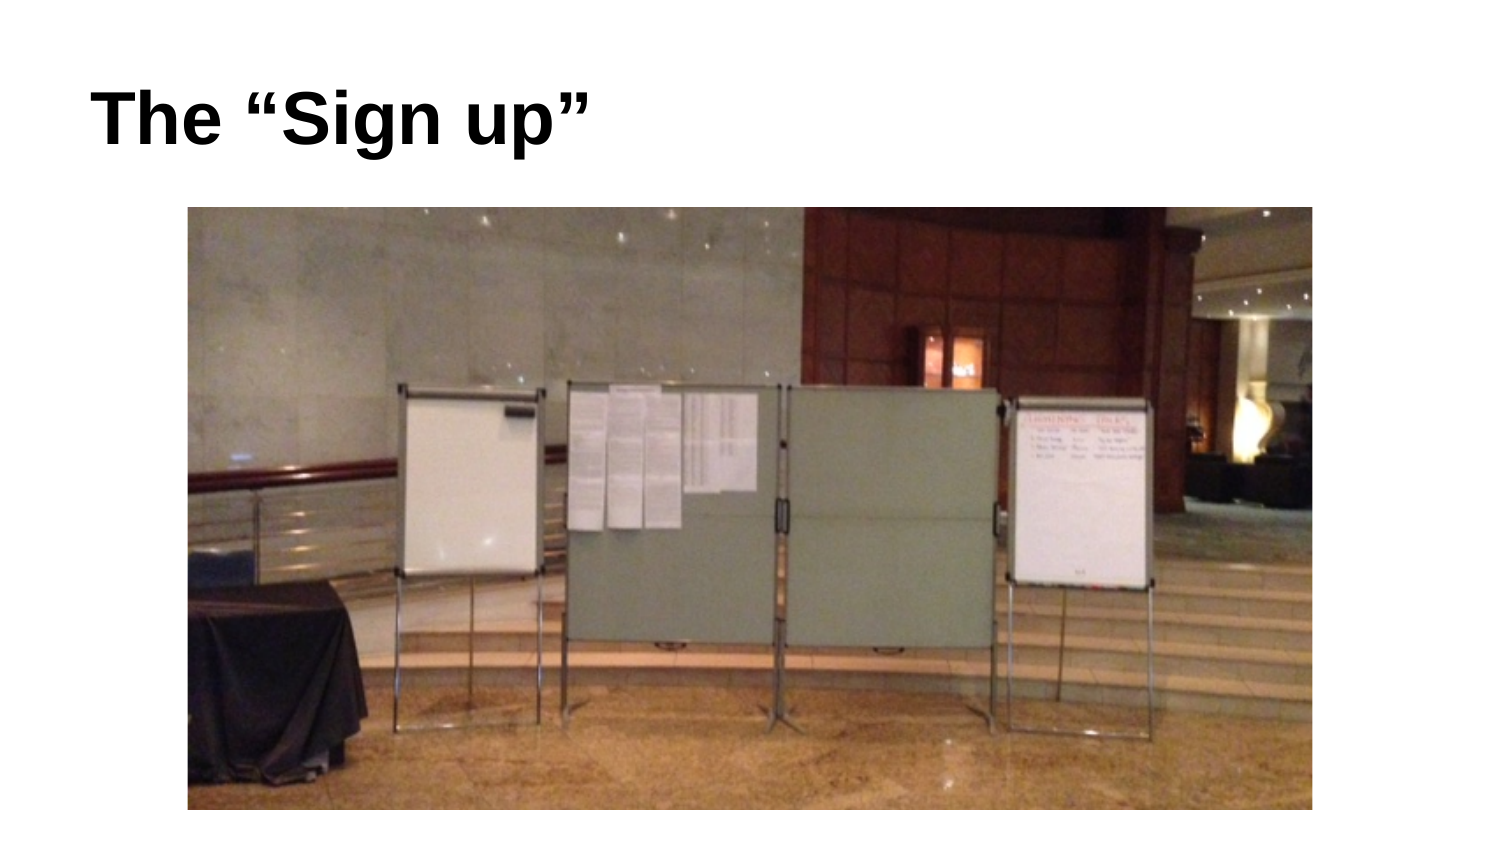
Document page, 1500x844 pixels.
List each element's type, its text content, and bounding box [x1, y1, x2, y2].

picture [187, 207, 1313, 810]
title The “Sign up” [75, 33, 1425, 175]
